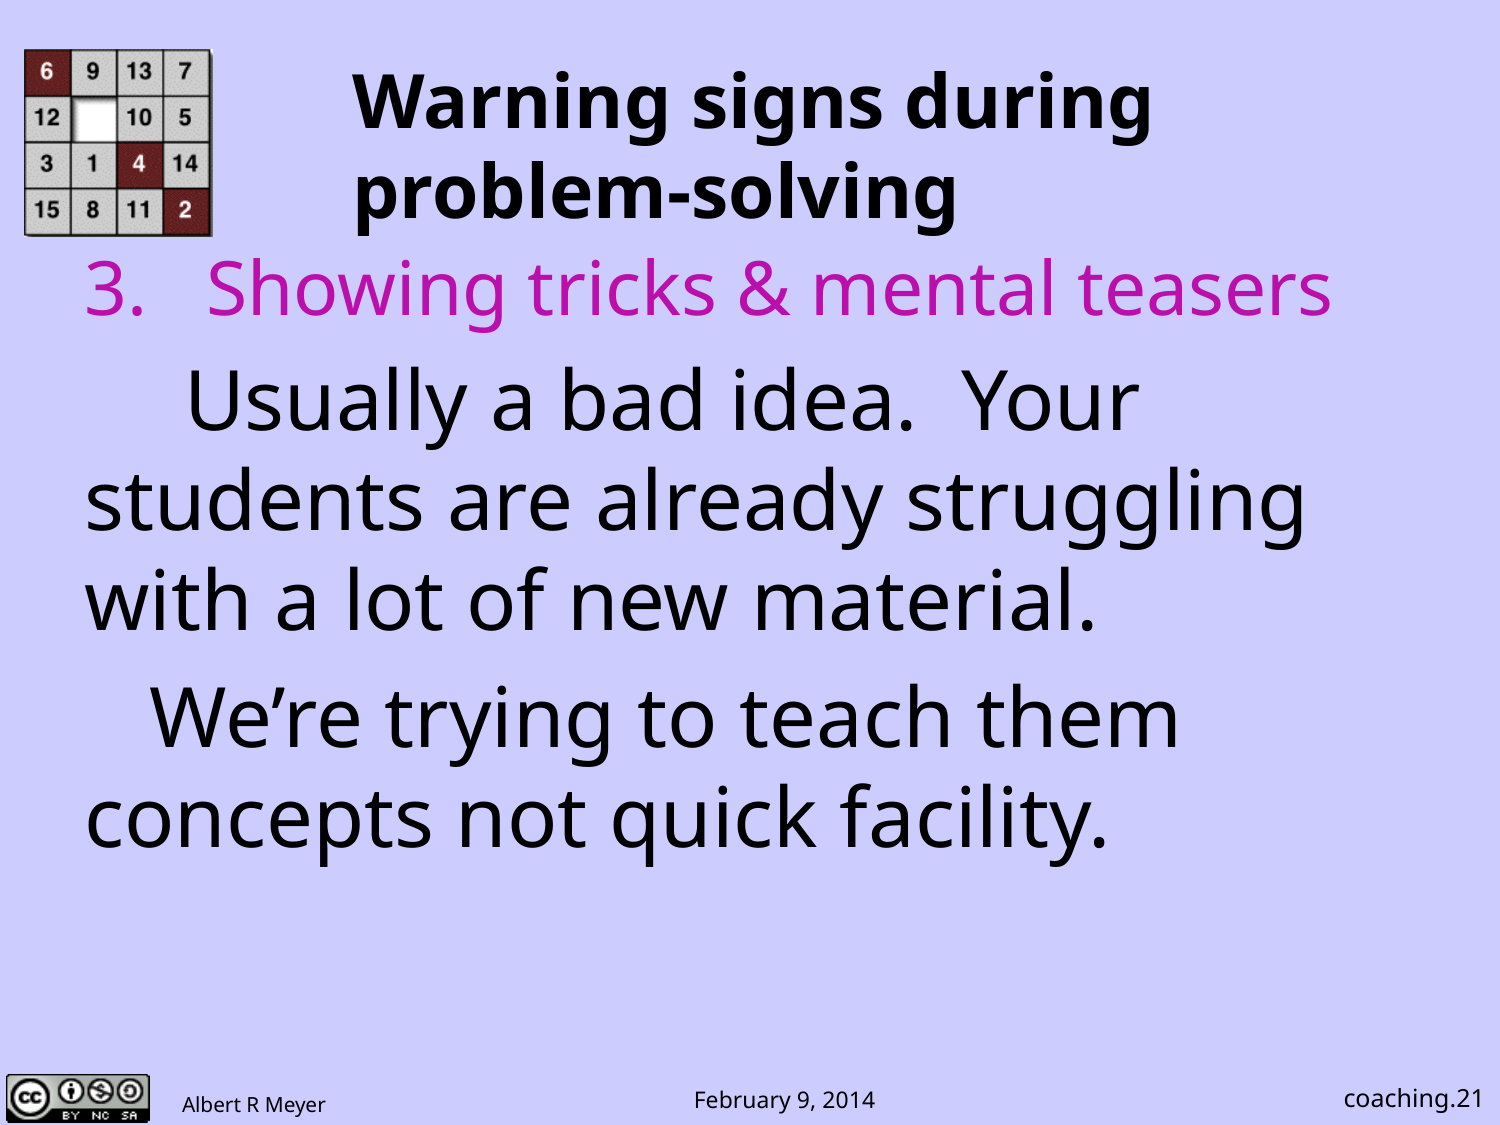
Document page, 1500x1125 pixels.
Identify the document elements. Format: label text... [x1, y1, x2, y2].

picture [6, 1074, 150, 1123]
list Showing tricks & mental teasers Usually a bad idea. Your students are already struggling with a lot of new material. We’re trying to teach them concepts not quick facility. [69, 233, 1469, 994]
title Warning signs during problem-solving [337, 35, 1188, 253]
slide_number coaching.21 [1322, 1074, 1500, 1121]
picture [24, 49, 213, 237]
